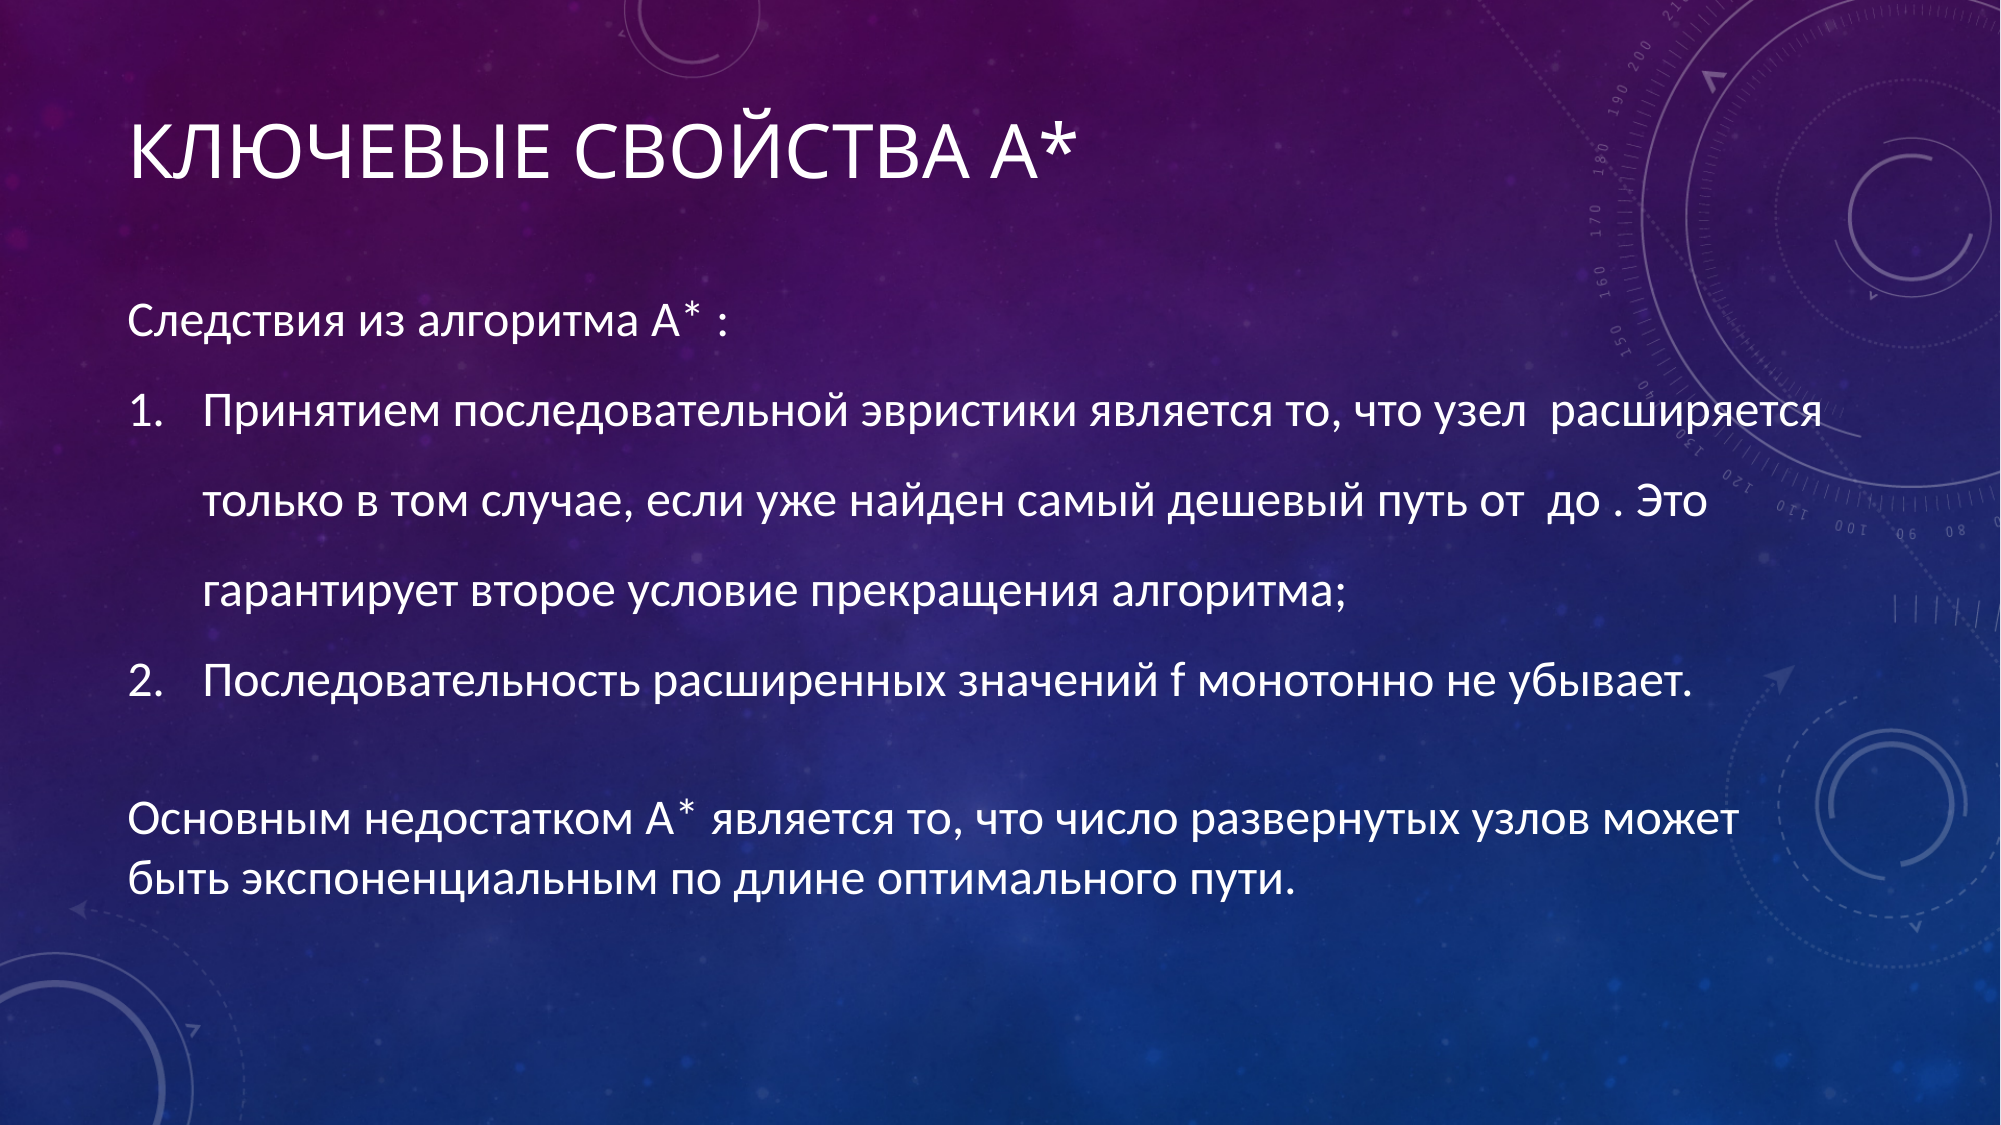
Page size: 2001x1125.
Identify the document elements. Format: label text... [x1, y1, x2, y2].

picture [0, 0, 2001, 1125]
text_box Основным недостатком A* является то, что число развернутых узлов может быть экспоненциальным по длине оптимального пути. [112, 777, 1834, 913]
title Ключевые свойства A* [112, 74, 1775, 314]
